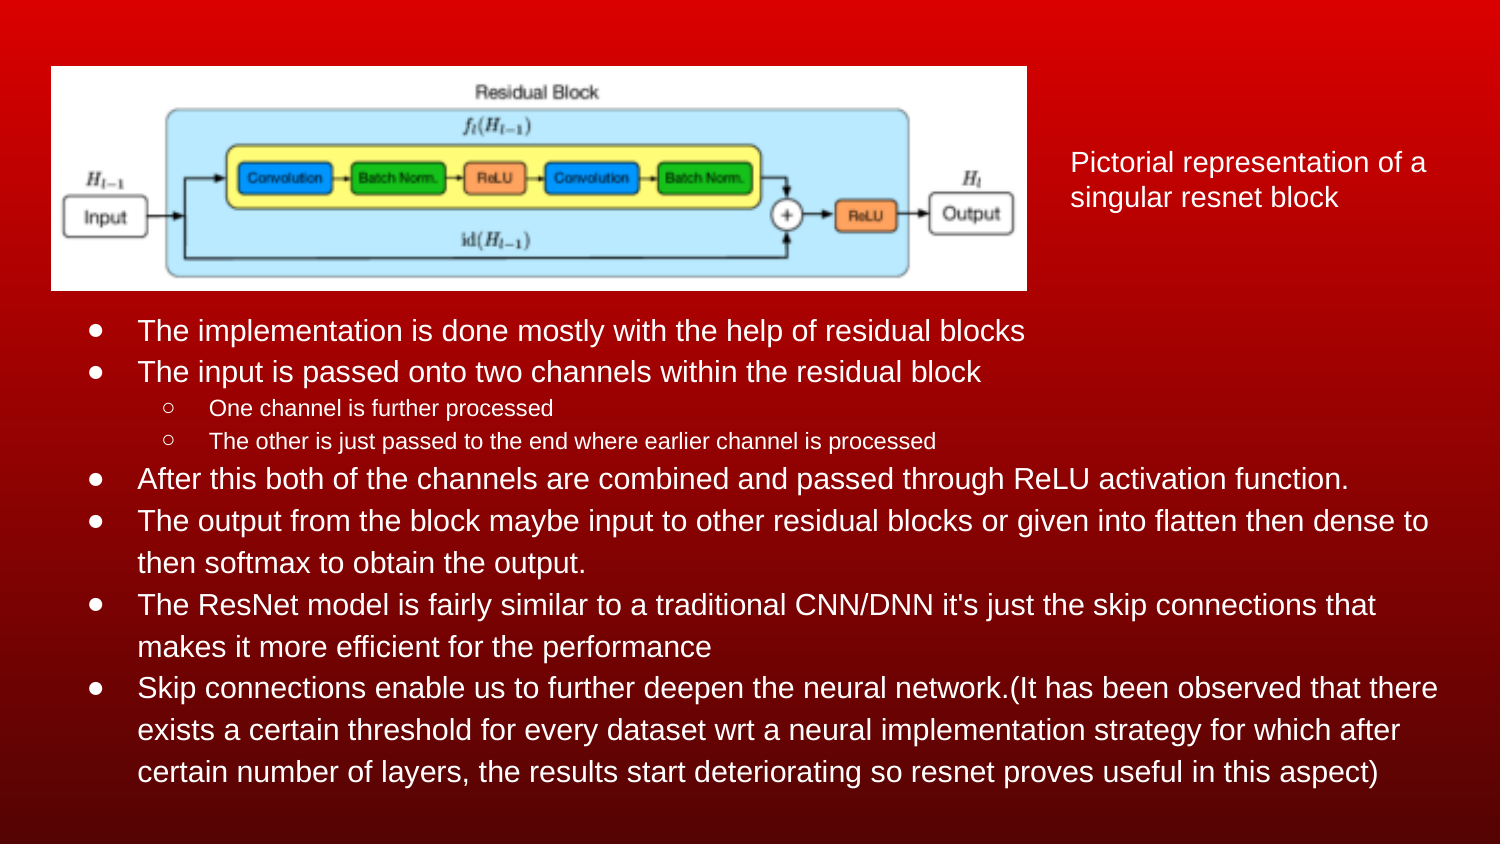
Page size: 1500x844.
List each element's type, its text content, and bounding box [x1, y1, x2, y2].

text_box Pictorial representation of a singular resnet block [1055, 127, 1446, 228]
picture [50, 66, 1027, 291]
list The implementation is done mostly with the help of residual blocks The input is passed onto two channels within the residual block One channel is further processed The other is just passed to the end where earlier channel is processed After this both of the channels are combined and passed through ReLU activation function. The output from the block maybe input to other residual blocks or given into flatten then dense to then softmax to obtain the output. The ResNet model is fairly similar to a traditional CNN/DNN it's just the skip connections that makes it more efficient for the performance Skip connections enable us to further deepen the neural network.(It has been observed that there exists a certain threshold for every dataset wrt a neural implementation strategy for which after certain number of layers, the results start deteriorating so resnet proves useful in this aspect) [51, 290, 1464, 823]
